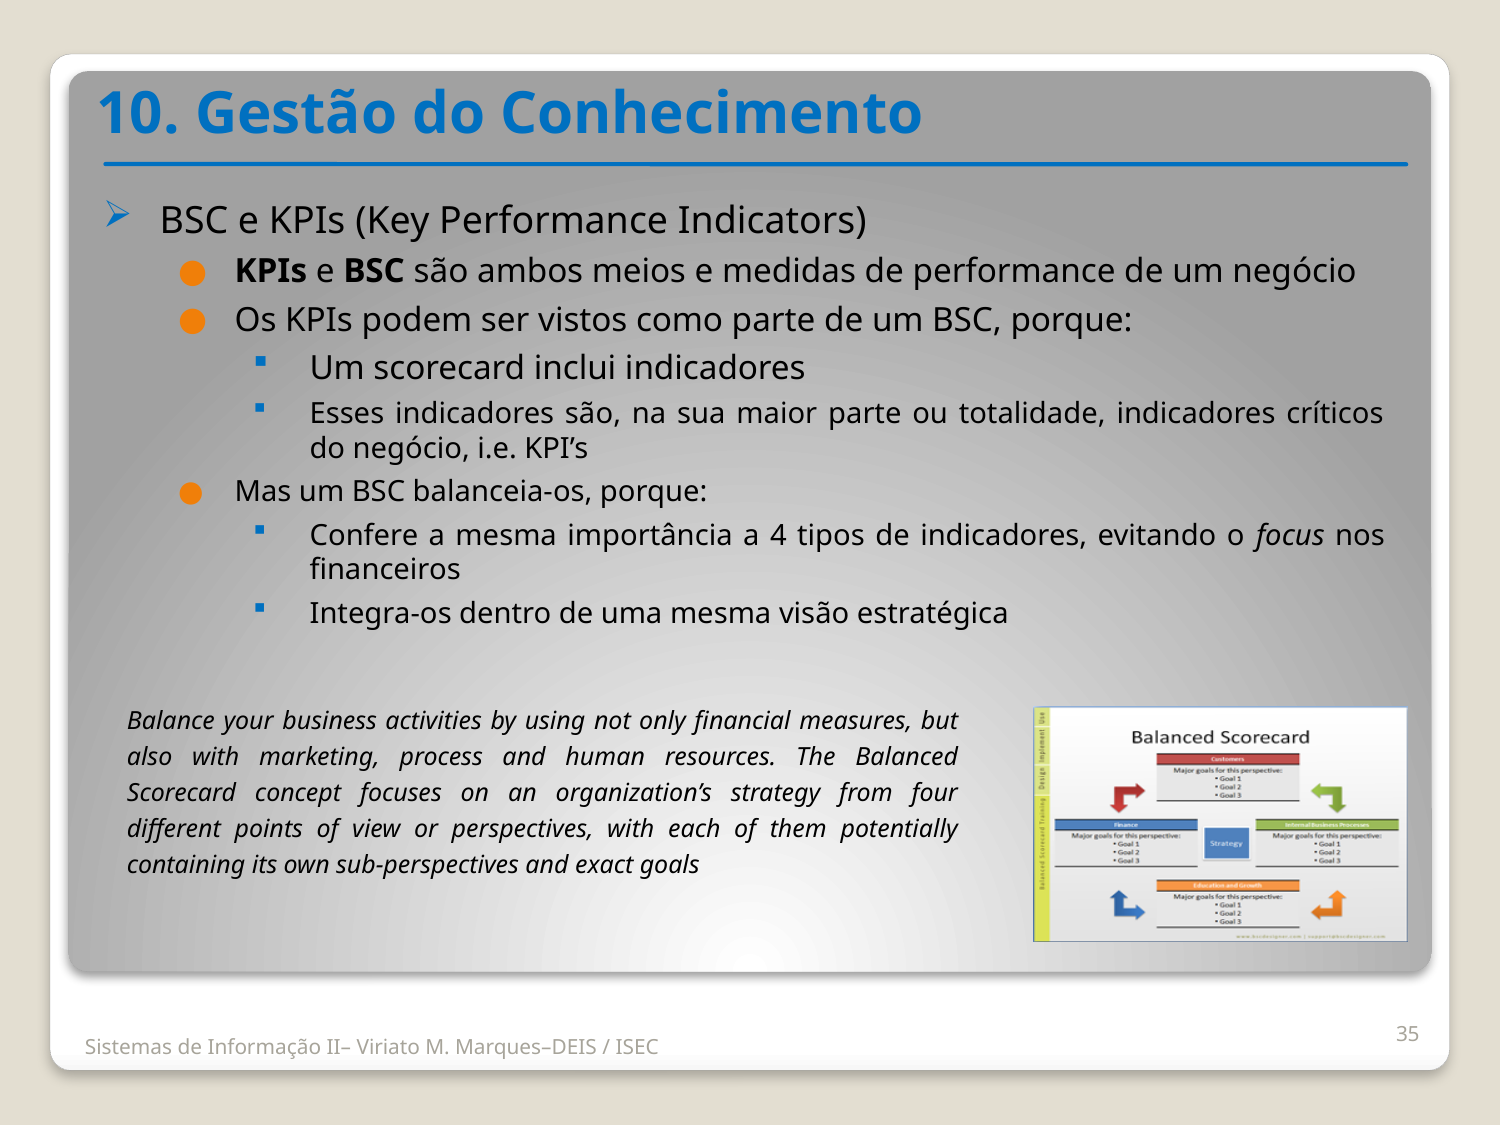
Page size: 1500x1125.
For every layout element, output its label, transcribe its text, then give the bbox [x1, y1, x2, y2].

footer Sistemas de Informação II– Viriato M. Marques–DEIS / ISEC [70, 1006, 774, 1067]
slide_number 35 [1359, 996, 1435, 1056]
picture [1033, 706, 1408, 942]
text_box 10. Gestão do Conhecimento [82, 70, 1393, 153]
text_box Balance your business activities by using not only financial measures, but also with marketing, process and human resources. The Balanced Scorecard concept focuses on an organization’s strategy from four different points of view or perspectives, with each of them potentially containing its own sub-perspectives and exact goals [112, 691, 975, 886]
text_box BSC e KPIs (Key Performance Indicators) KPIs e BSC são ambos meios e medidas de performance de um negócio Os KPIs podem ser vistos como parte de um BSC, porque: Um scorecard inclui indicadores Esses indicadores são, na sua maior parte ou totalidade, indicadores críticos do negócio, i.e. KPI’s Mas um BSC balanceia-os, porque: Confere a mesma importância a 4 tipos de indicadores, evitando o focus nos financeiros Integra-os dentro de uma mesma visão estratégica [88, 184, 1400, 767]
